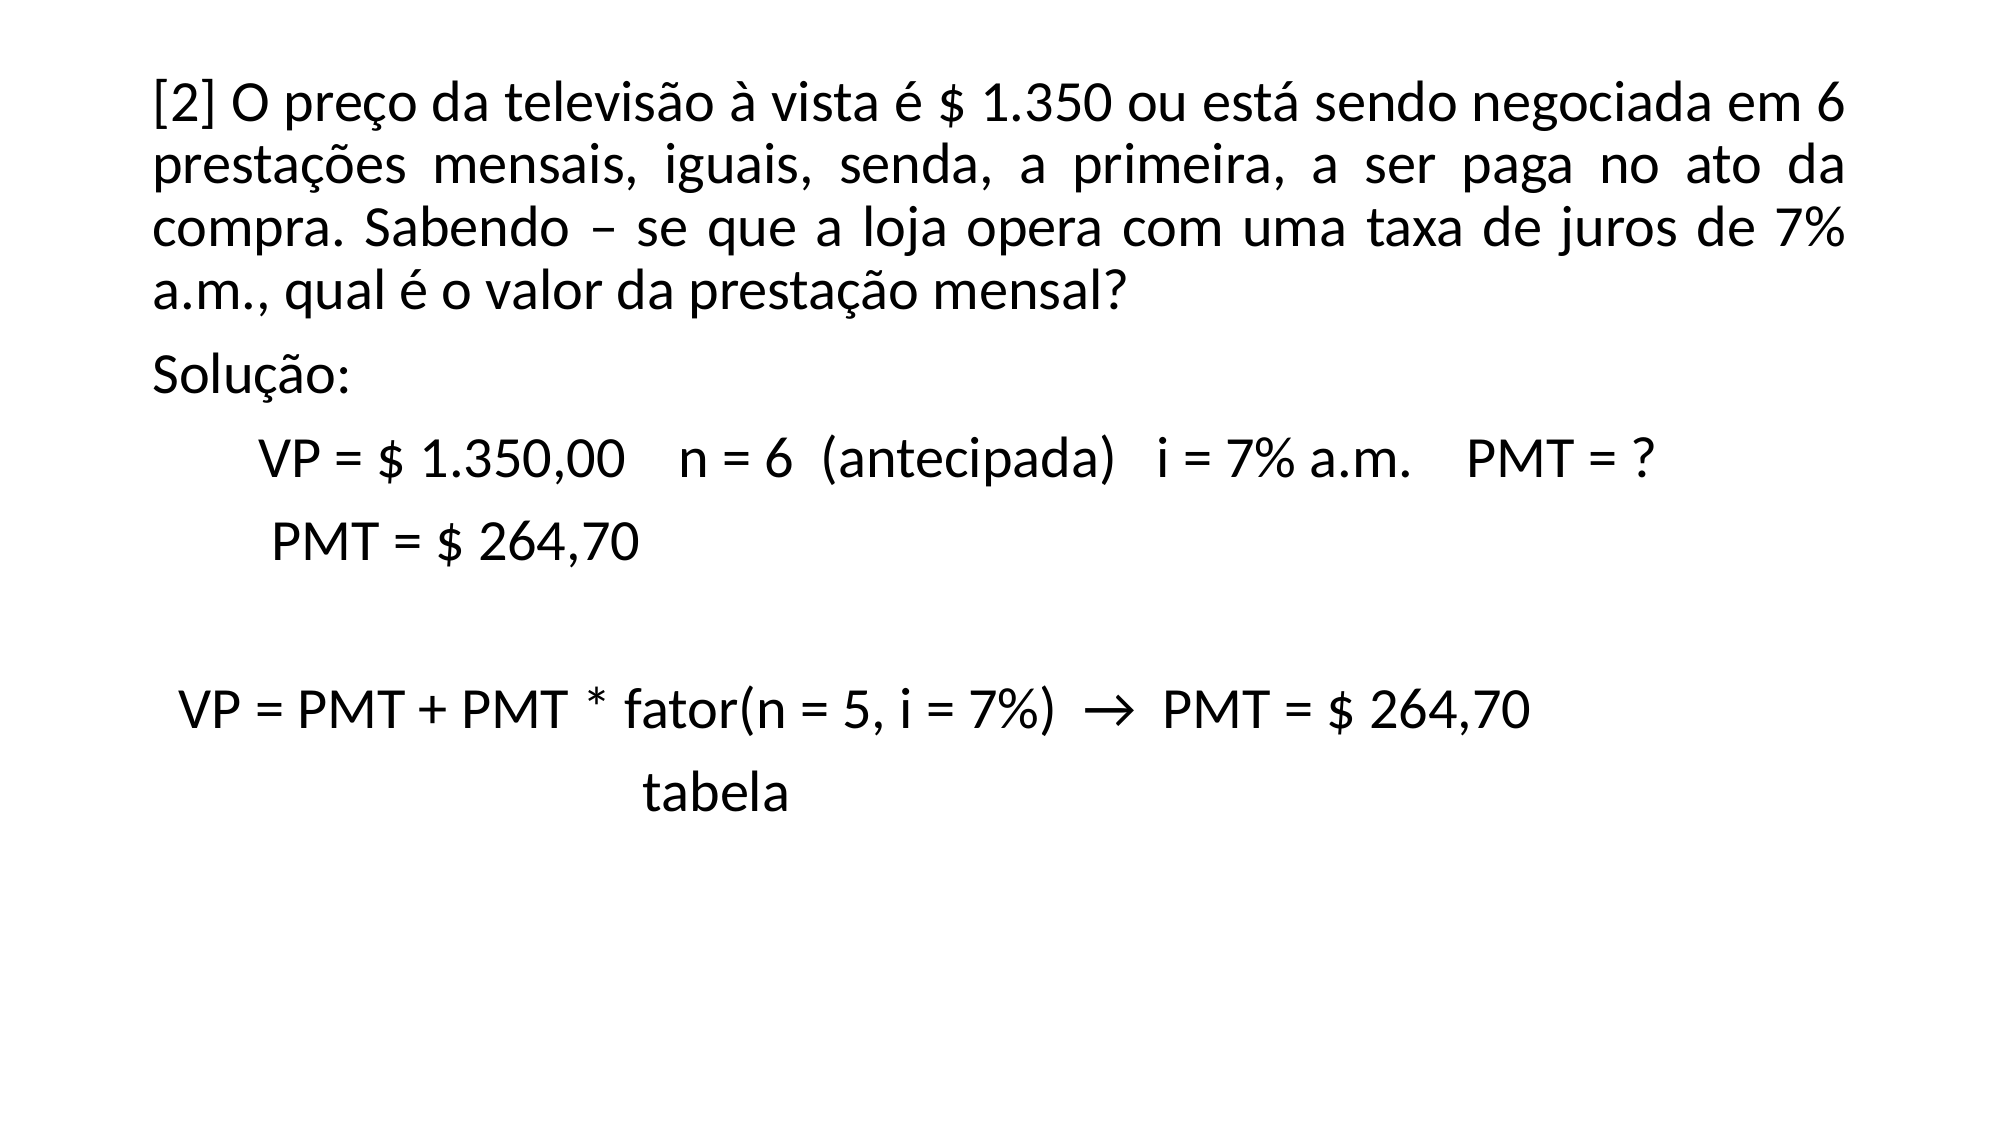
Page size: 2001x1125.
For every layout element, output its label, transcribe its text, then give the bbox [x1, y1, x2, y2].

list [2] O preço da televisão à vista é $ 1.350 ou está sendo negociada em 6 prestações mensais, iguais, senda, a primeira, a ser paga no ato da compra. Sabendo – se que a loja opera com uma taxa de juros de 7% a.m., qual é o valor da prestação mensal? Solução: VP = $ 1.350,00 n = 6 (antecipada) i = 7% a.m. PMT = ? PMT = $ 264,70 VP = PMT + PMT * fator(n = 5, i = 7%) → PMT = $ 264,70 tabela [137, 63, 1863, 974]
